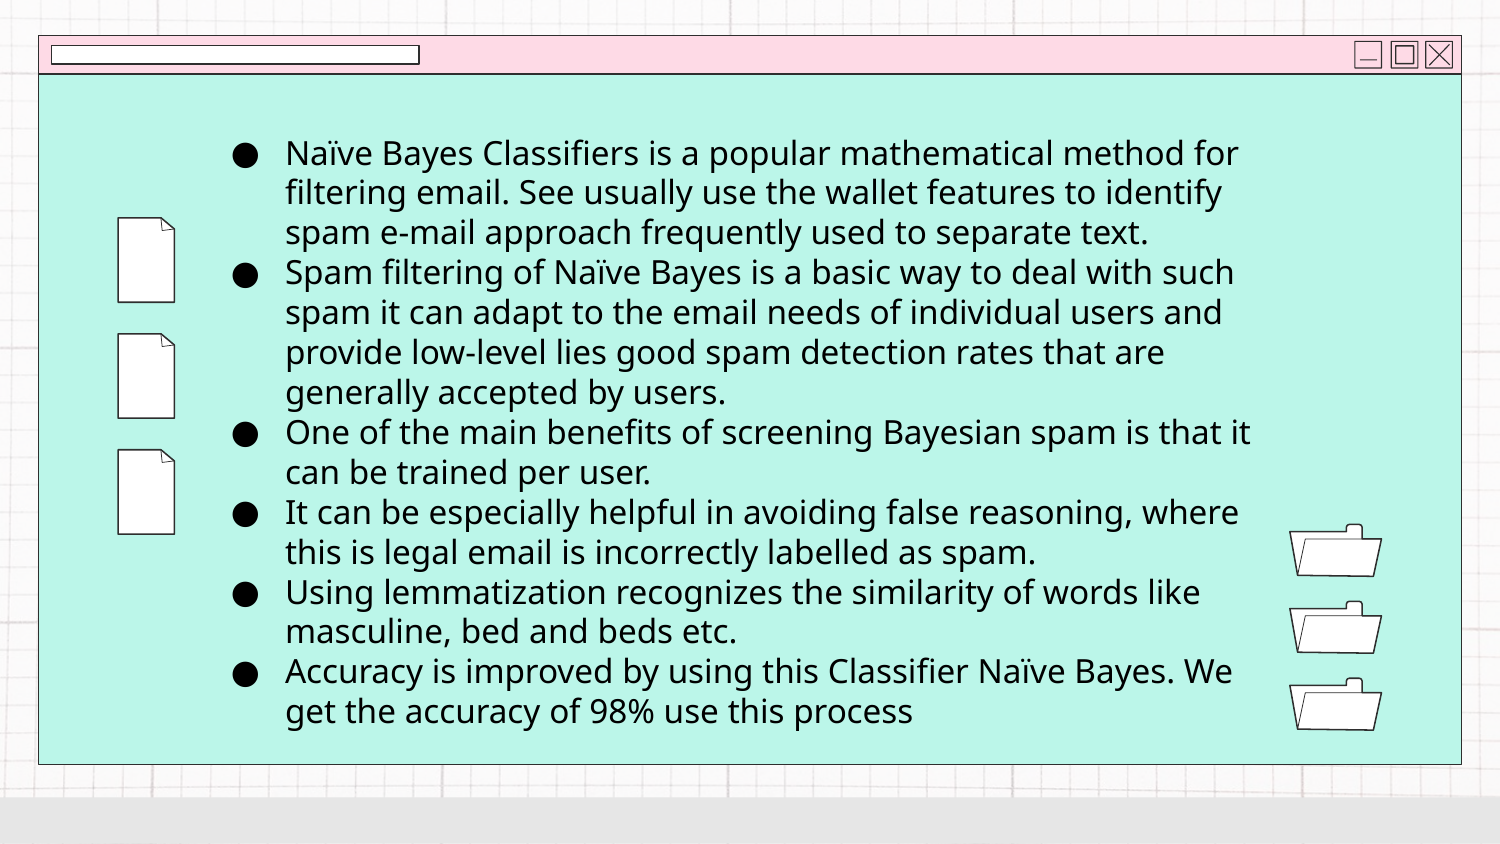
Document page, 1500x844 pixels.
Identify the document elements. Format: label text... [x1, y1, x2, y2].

text_box Naïve Bayes Classifiers is a popular mathematical method for filtering email. See usually use the wallet features to identify spam e-mail approach frequently used to separate text. Spam filtering of Naïve Bayes is a basic way to deal with such spam it can adapt to the email needs of individual users and provide low-level lies good spam detection rates that are generally accepted by users. One of the main benefits of screening Bayesian spam is that it can be trained per user. It can be especially helpful in avoiding false reasoning, where this is legal email is incorrectly labelled as spam. Using lemmatization recognizes the similarity of words like masculine, bed and beds etc. Accuracy is improved by using this Classifier Naïve Bayes. We get the accuracy of 98% use this process [195, 116, 1272, 746]
